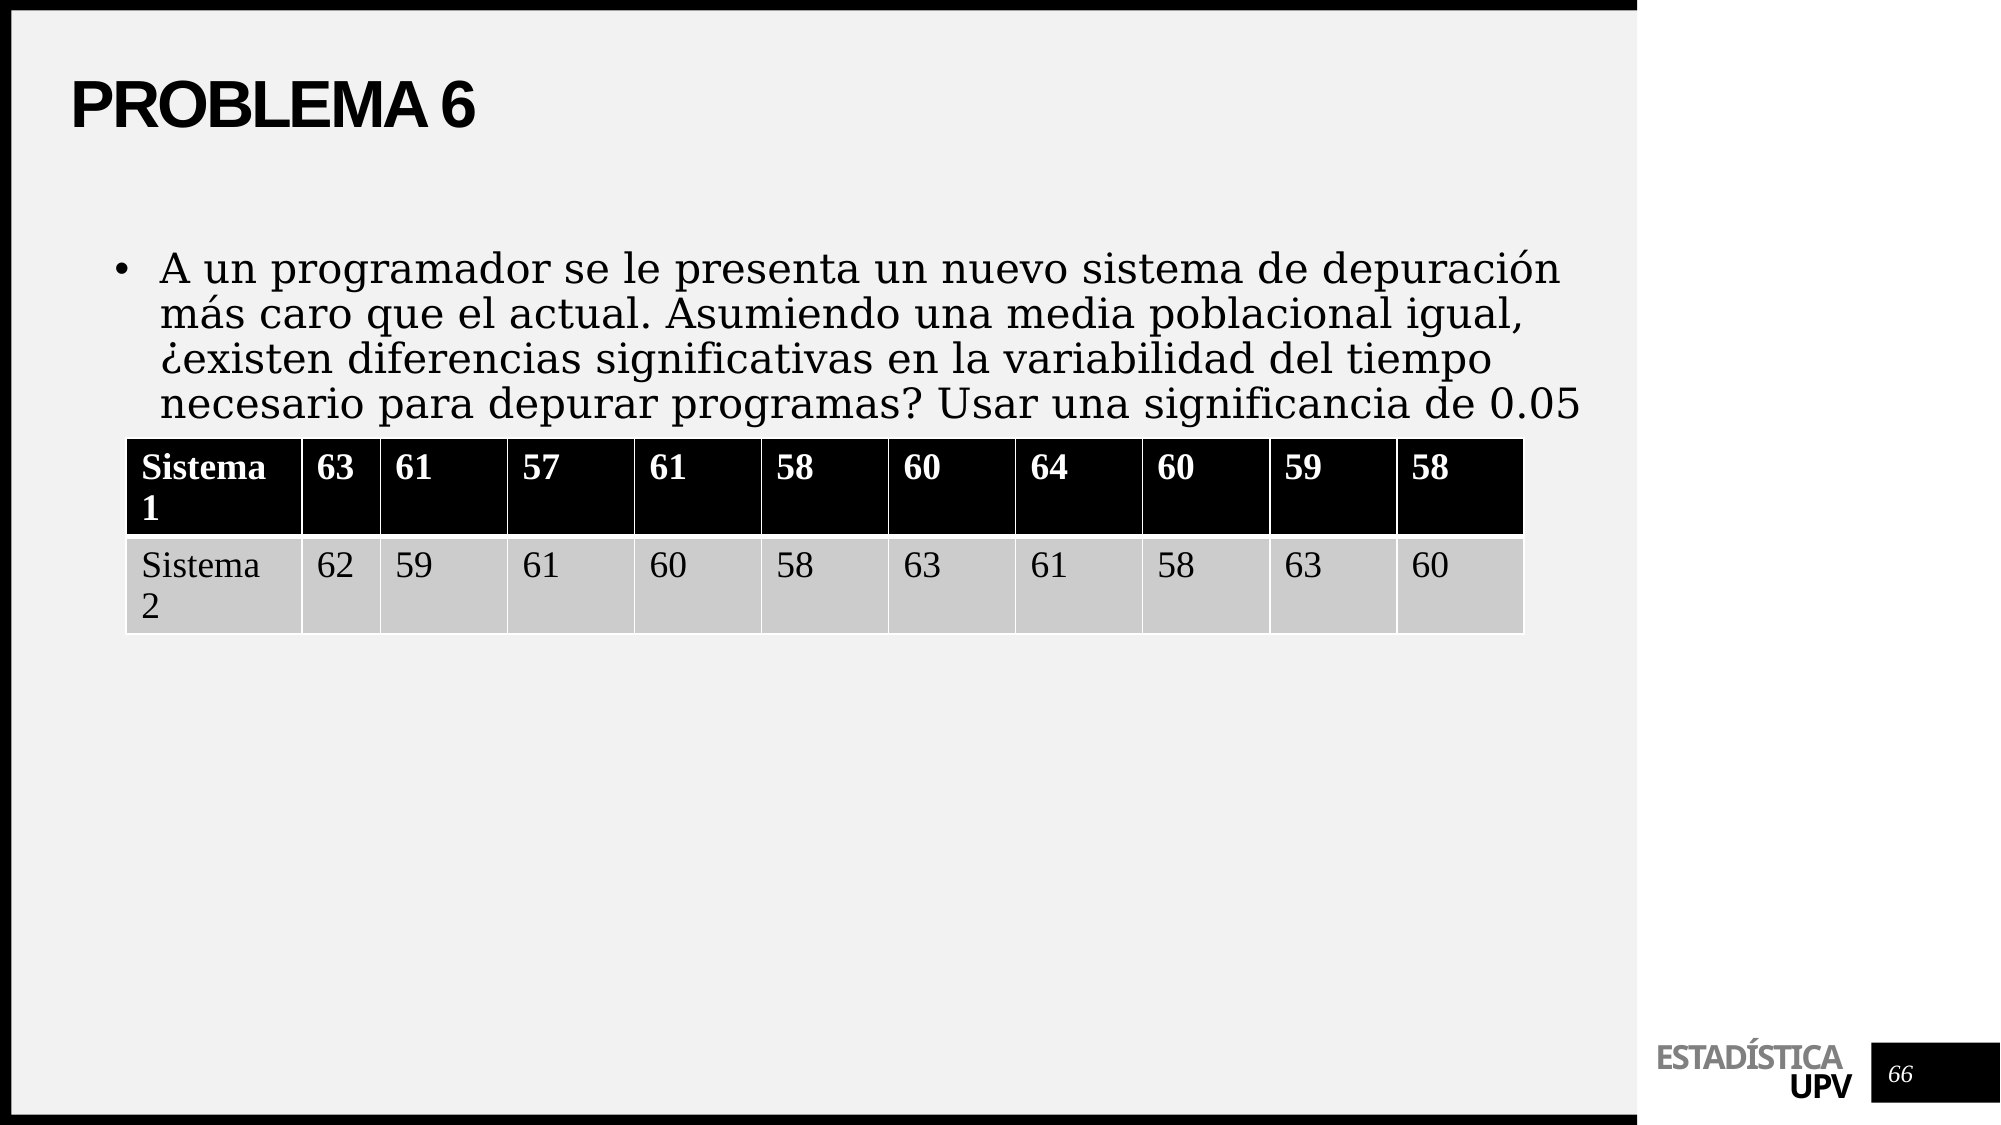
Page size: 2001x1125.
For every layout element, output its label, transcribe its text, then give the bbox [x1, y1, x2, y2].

table_cell 61 [508, 539, 634, 633]
table_header 60 [889, 439, 1015, 534]
table_cell 61 [1016, 539, 1142, 633]
table_header Sistema 1 [127, 439, 301, 534]
table_header 58 [762, 439, 888, 534]
table_header 63 [303, 439, 380, 534]
table_cell Sistema 2 [127, 539, 301, 633]
slide_number 66 [1877, 1050, 1924, 1096]
table_header 61 [381, 439, 507, 534]
table_cell 58 [762, 539, 888, 633]
title ProblemA 6 [70, 70, 1580, 142]
table_cell 63 [1271, 539, 1396, 633]
table_cell 62 [303, 539, 380, 633]
table_header 60 [1143, 439, 1269, 534]
table_header 61 [635, 439, 761, 534]
list A un programador se le presenta un nuevo sistema de depuración más caro que el actual. Asumiendo una media poblacional igual, ¿existen diferencias significativas en la variabilidad del tiempo necesario para depurar programas? Usar una significancia de 0.05 [70, 248, 1630, 1016]
table_cell 59 [381, 539, 507, 633]
table_header 57 [508, 439, 634, 534]
table_header 58 [1398, 439, 1523, 534]
table_header 59 [1271, 439, 1396, 534]
table_header 64 [1016, 439, 1142, 534]
table_cell 58 [1143, 539, 1269, 633]
table_cell 60 [1398, 539, 1523, 633]
table_cell 60 [635, 539, 761, 633]
table_cell 63 [889, 539, 1015, 633]
